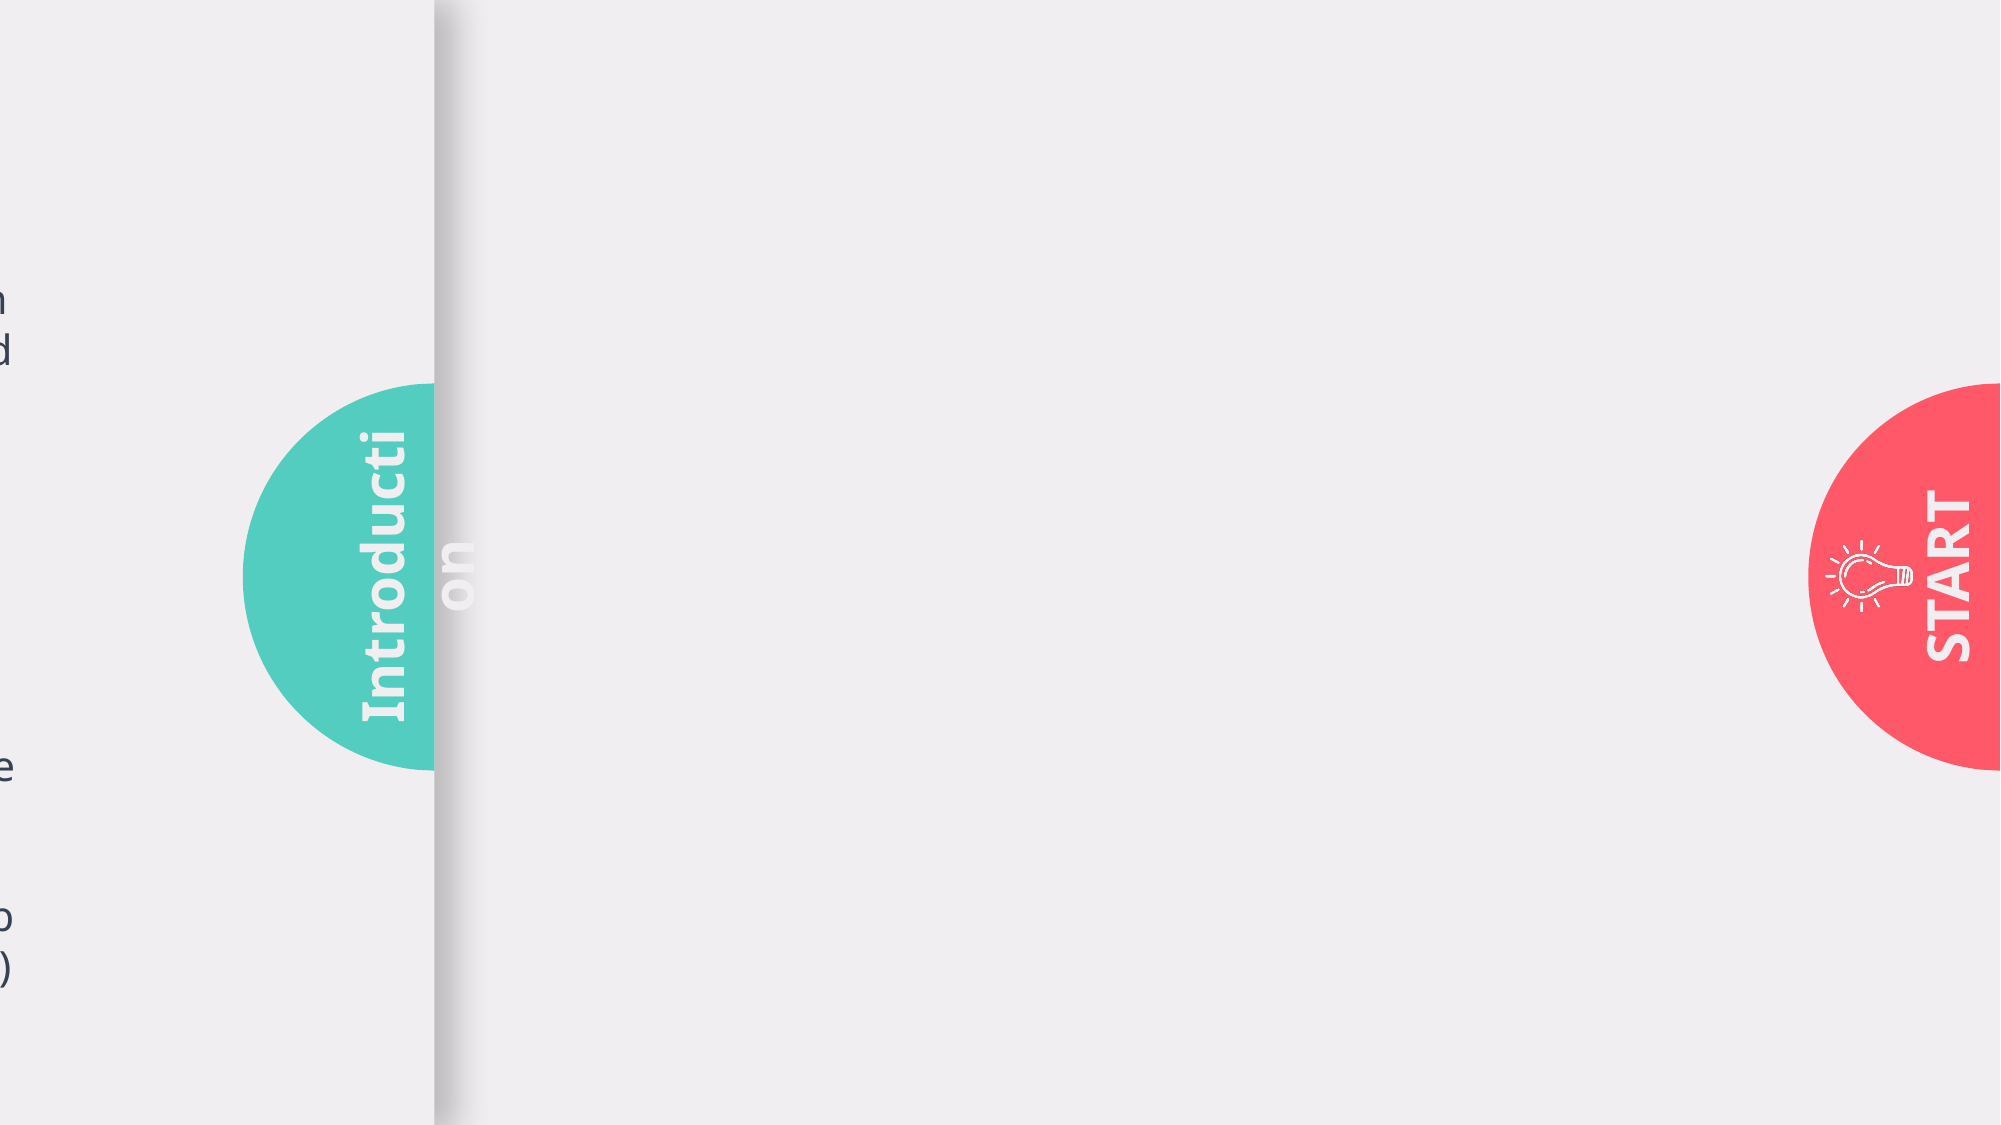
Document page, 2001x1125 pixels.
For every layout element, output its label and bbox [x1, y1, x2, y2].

text_box [435, 0, 2000, 1125]
text_box [0, 0, 435, 1125]
